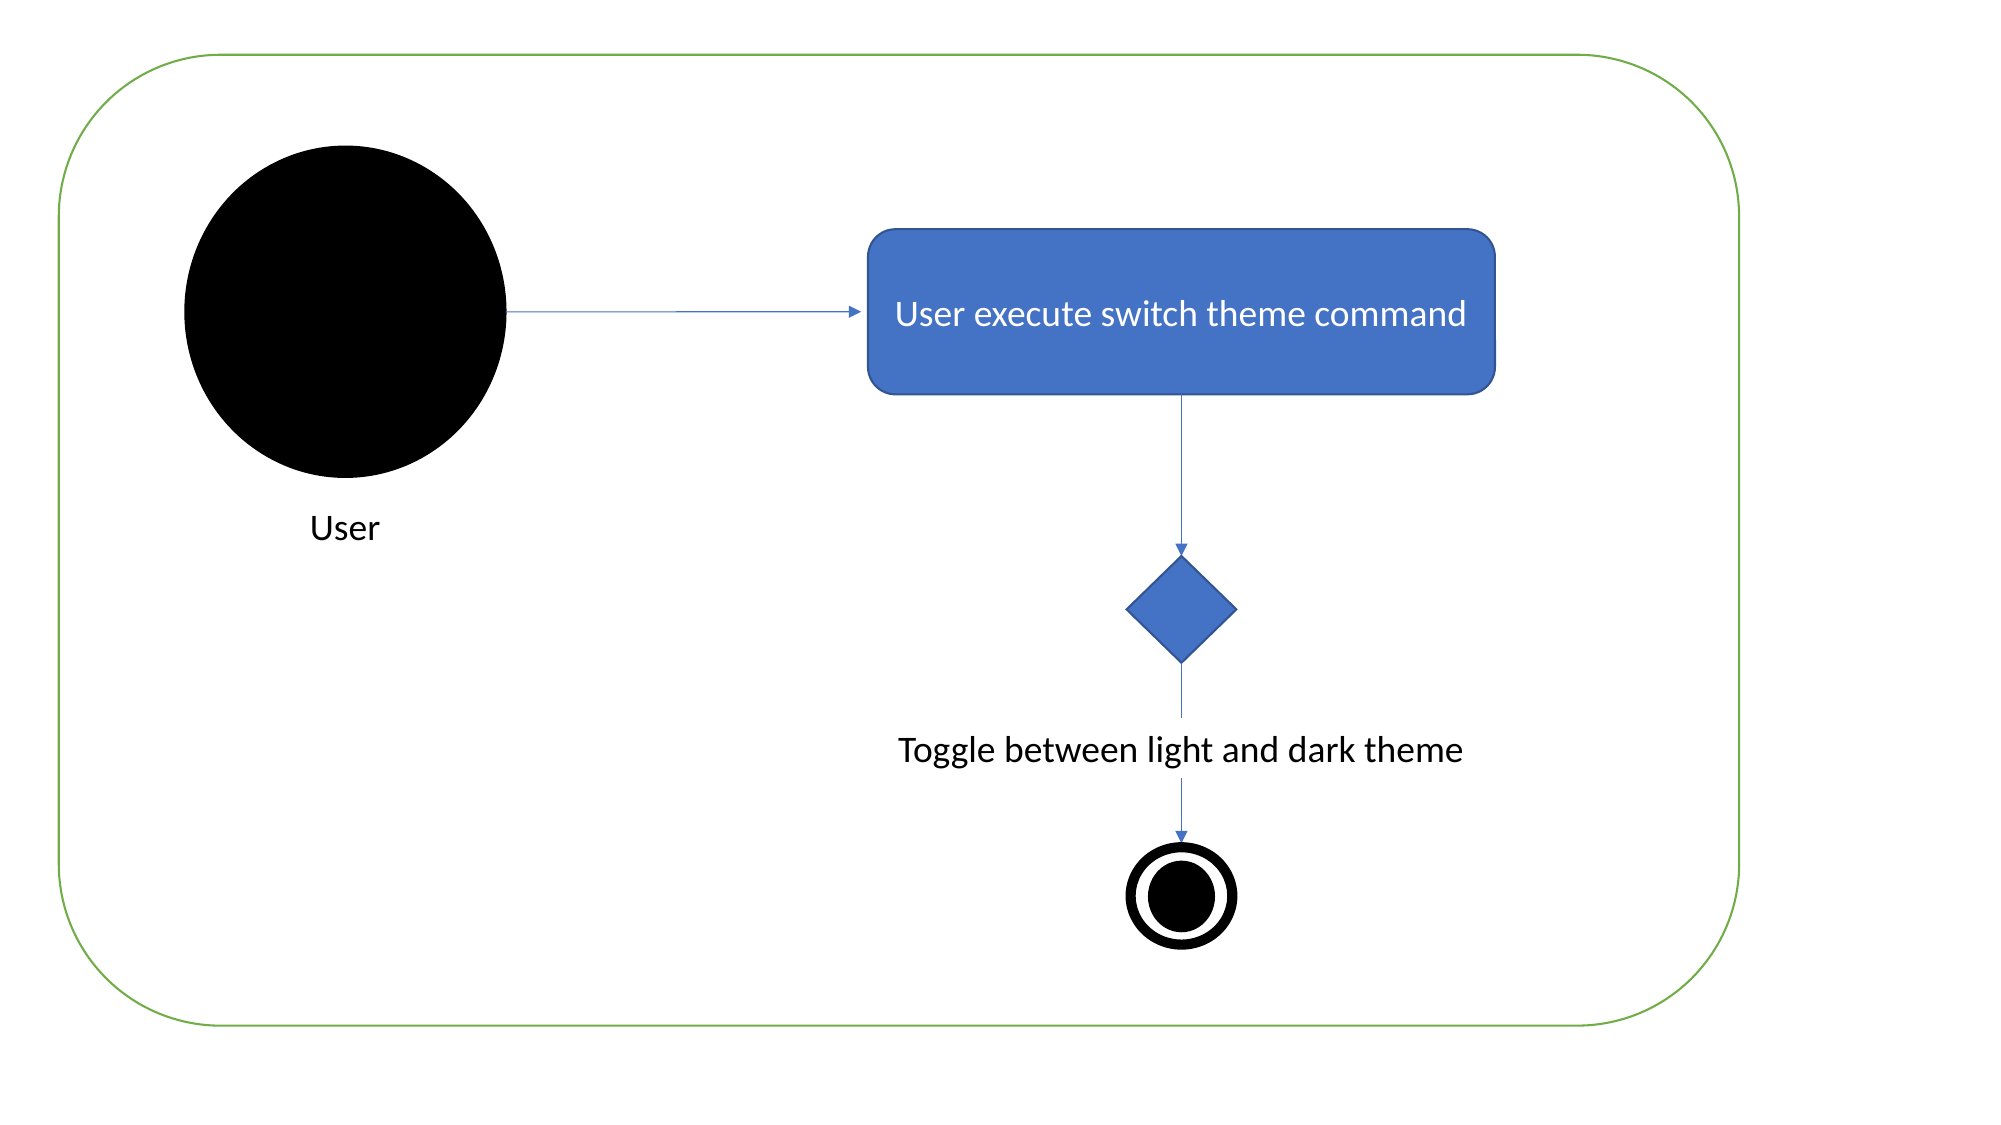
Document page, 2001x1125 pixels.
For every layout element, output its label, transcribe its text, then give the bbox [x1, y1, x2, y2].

text_box [1147, 860, 1216, 933]
text_box User execute switch theme command [866, 228, 1497, 396]
text_box User [295, 495, 396, 556]
text_box [1125, 842, 1238, 950]
text_box [1125, 555, 1238, 664]
text_box [57, 53, 1741, 1027]
text_box Toggle between light and dark theme [883, 717, 1480, 778]
text_box [184, 145, 507, 478]
